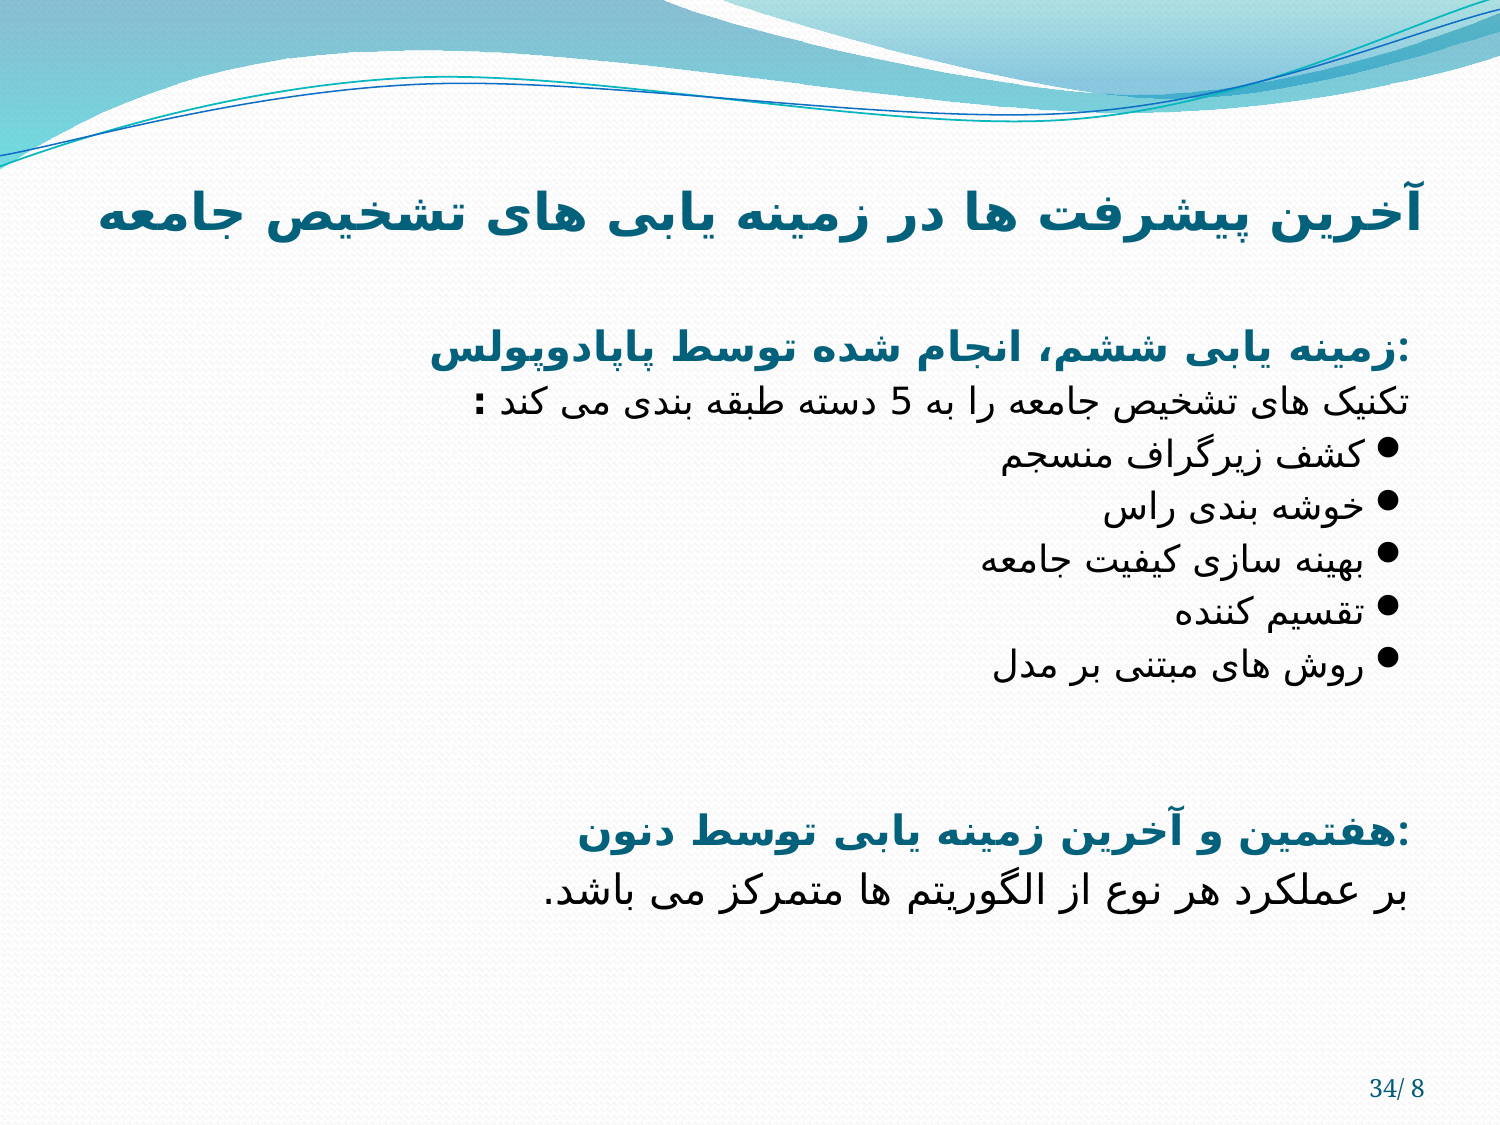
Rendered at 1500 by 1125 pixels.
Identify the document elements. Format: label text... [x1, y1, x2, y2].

title آخرین پیشرفت ها در زمینه یابی های تشخیص جامعه [75, 115, 1425, 303]
list زمینه یابی ششم، انجام شده توسط پاپادوپولس: تکنیک های تشخیص جامعه را به 5 دسته طبقه بندی می کند : کشف زیرگراف منسجم خوشه بندی راس بهینه سازی کیفیت جامعه تقسیم کننده روش های مبتنی بر مدل هفتمین و آخرین زمینه یابی توسط دنون: بر عملکرد هر نوع از الگوریتم ها متمرکز می باشد. [75, 312, 1425, 1033]
slide_number 34/ 8 [1299, 1042, 1425, 1103]
